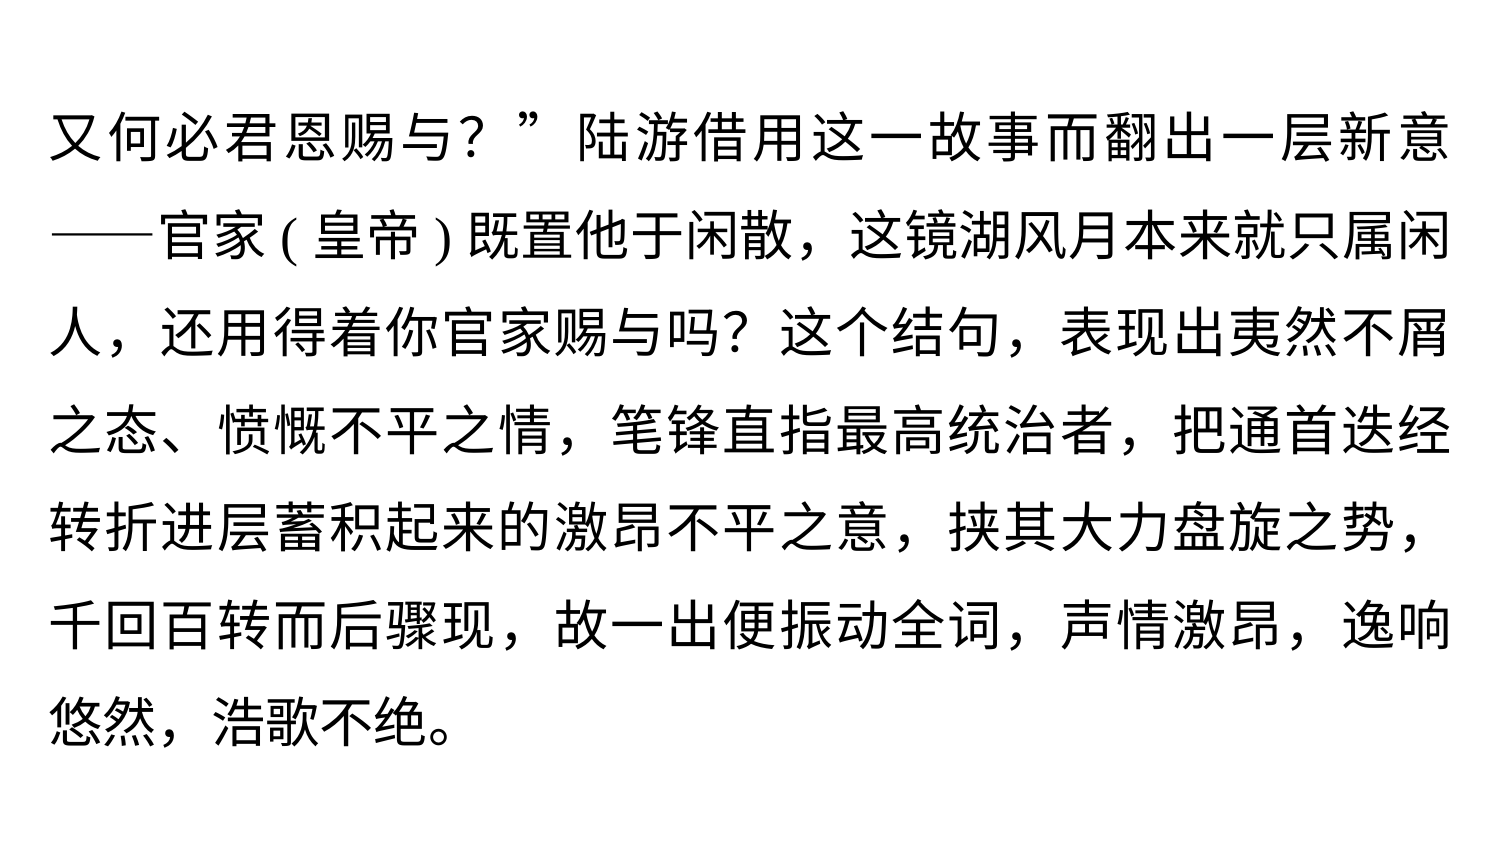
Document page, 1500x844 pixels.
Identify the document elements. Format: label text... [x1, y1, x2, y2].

text_box 又何必君恩赐与？”陆游借用这一故事而翻出一层新意——官家(皇帝)既置他于闲散，这镜湖风月本来就只属闲人，还用得着你官家赐与吗？这个结句，表现出夷然不屑之态、愤慨不平之情，笔锋直指最高统治者，把通首迭经转折进层蓄积起来的激昂不平之意，挟其大力盘旋之势，千回百转而后骤现，故一出便振动全词，声情激昂，逸响悠然，浩歌不绝。 [33, 63, 1467, 761]
